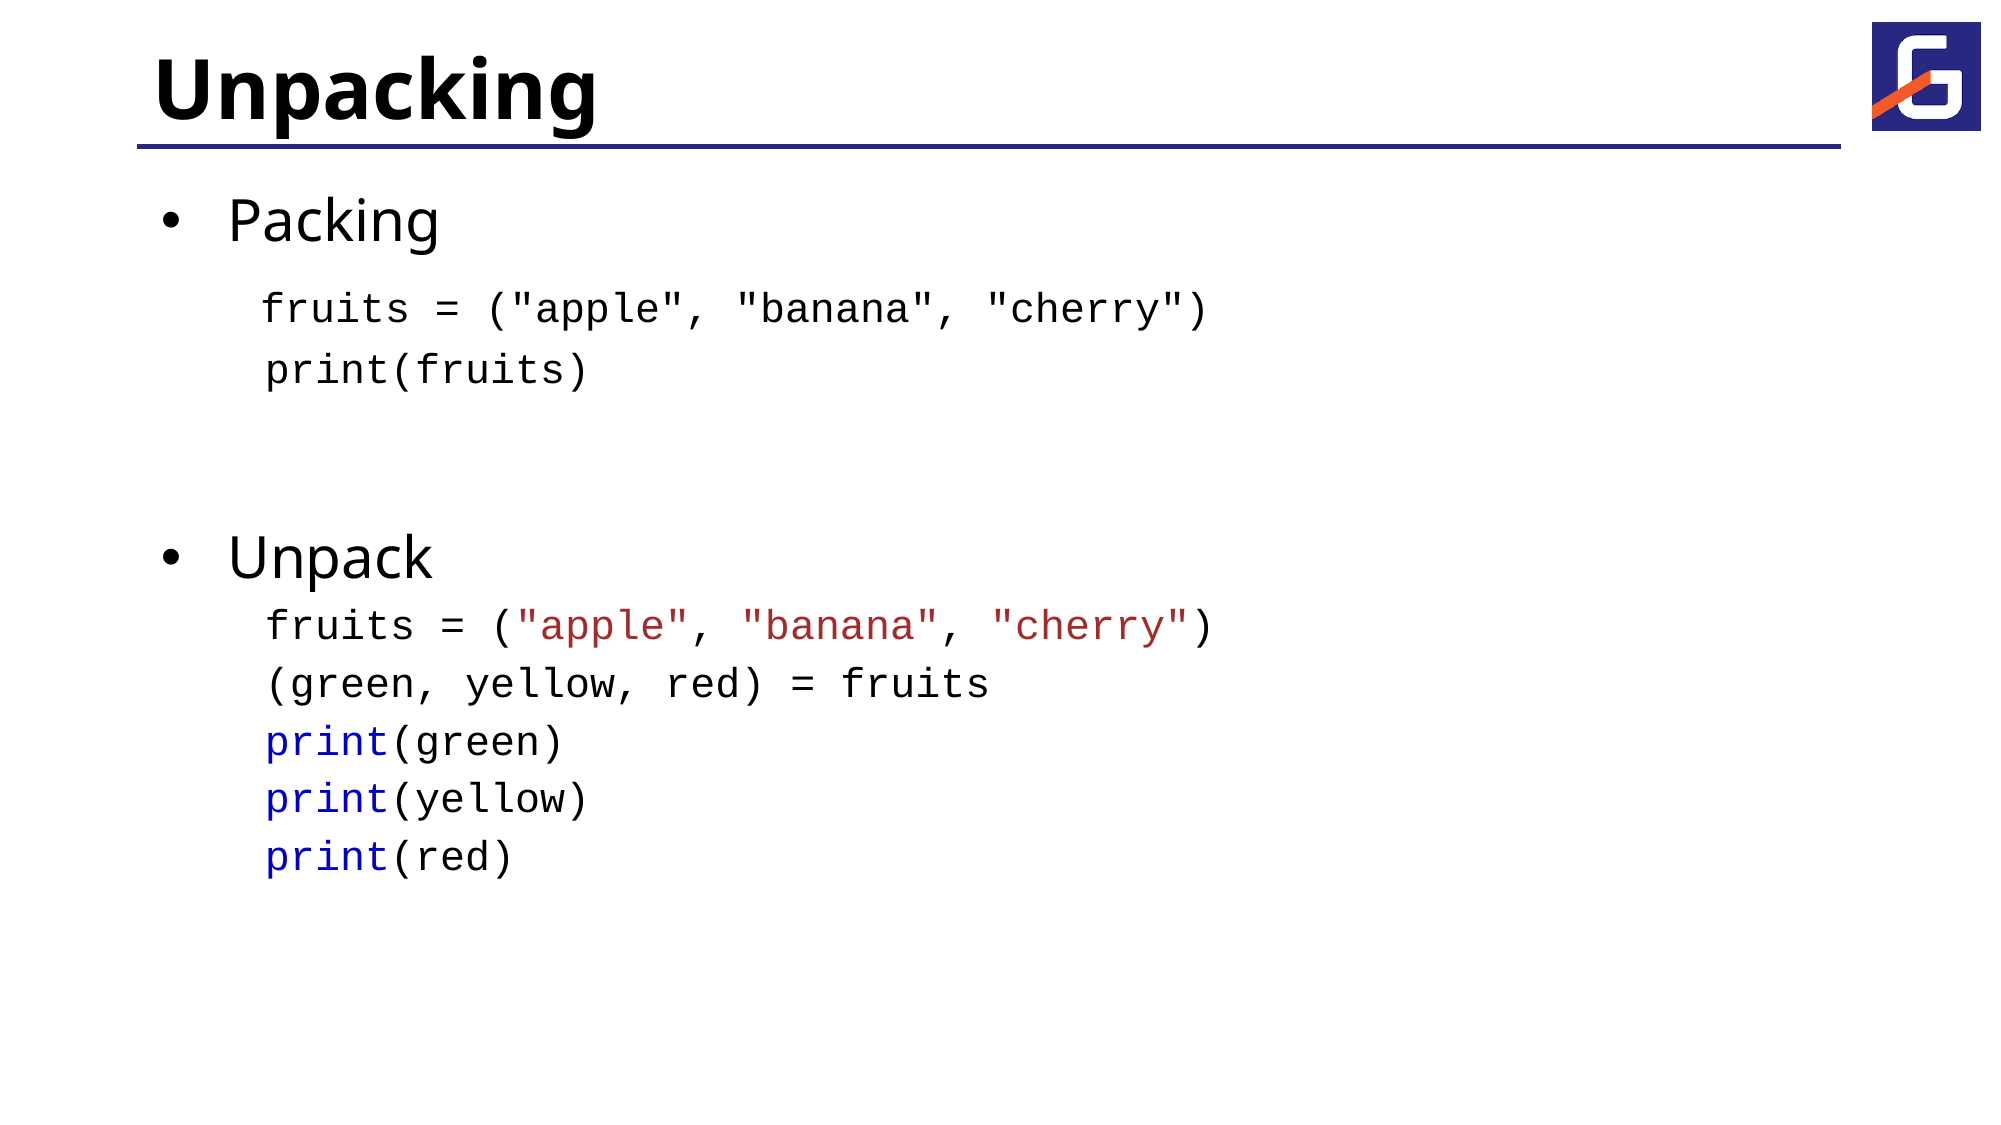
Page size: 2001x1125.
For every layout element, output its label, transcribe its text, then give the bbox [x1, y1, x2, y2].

picture [1872, 22, 1981, 131]
list Packing fruits = ("apple", "banana", "cherry") print(fruits) Unpack fruits = ("apple", "banana", "cherry") (green, yellow, red) = fruits print(green) print(yellow) print(red) [137, 183, 1863, 1014]
title Unpacking [137, 26, 1863, 160]
